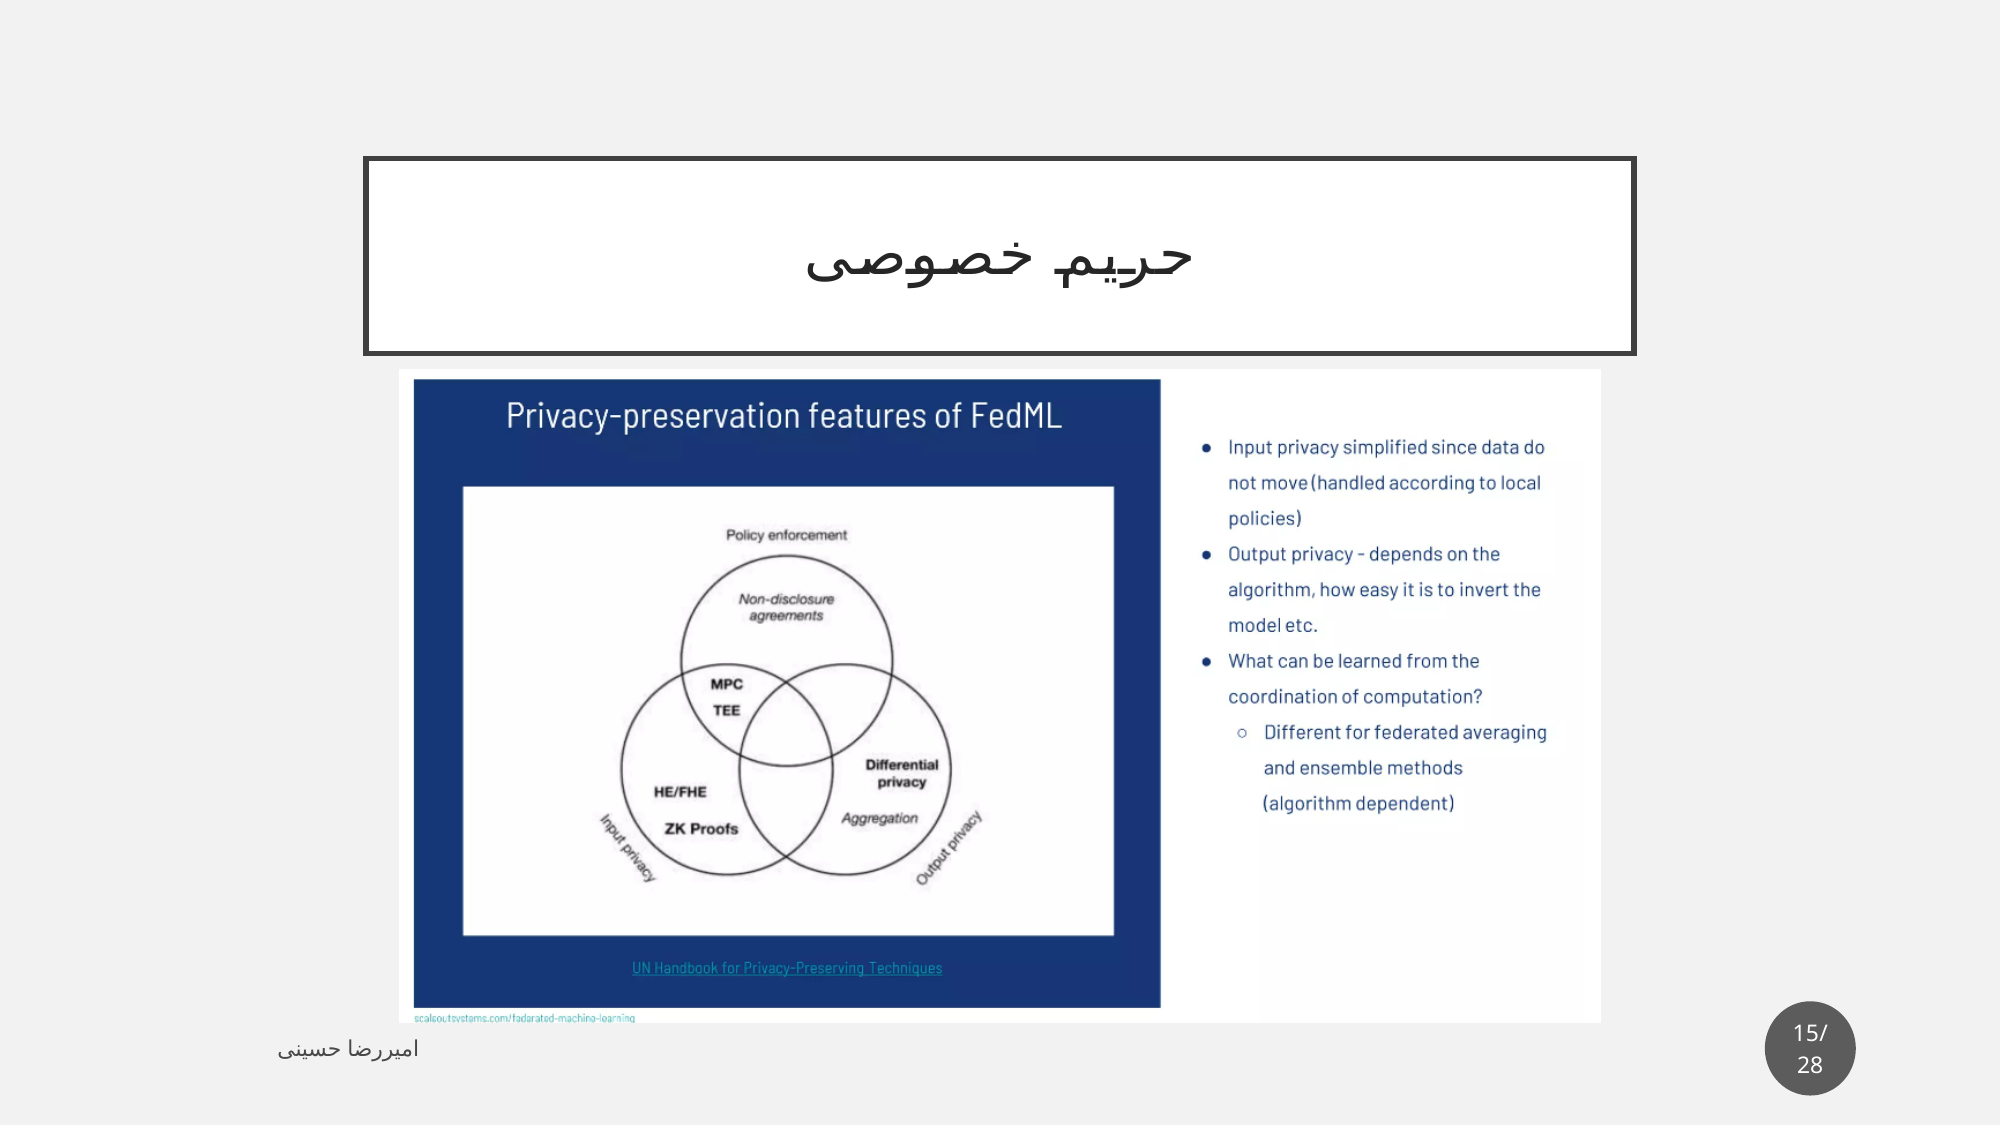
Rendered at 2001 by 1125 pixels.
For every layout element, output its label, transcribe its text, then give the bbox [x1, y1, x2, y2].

title حریم خصوصی [363, 156, 1637, 356]
picture [399, 369, 1601, 1023]
slide_number 15/28 [1764, 1001, 1856, 1096]
footer امیررضا حسینی [262, 1023, 1231, 1076]
